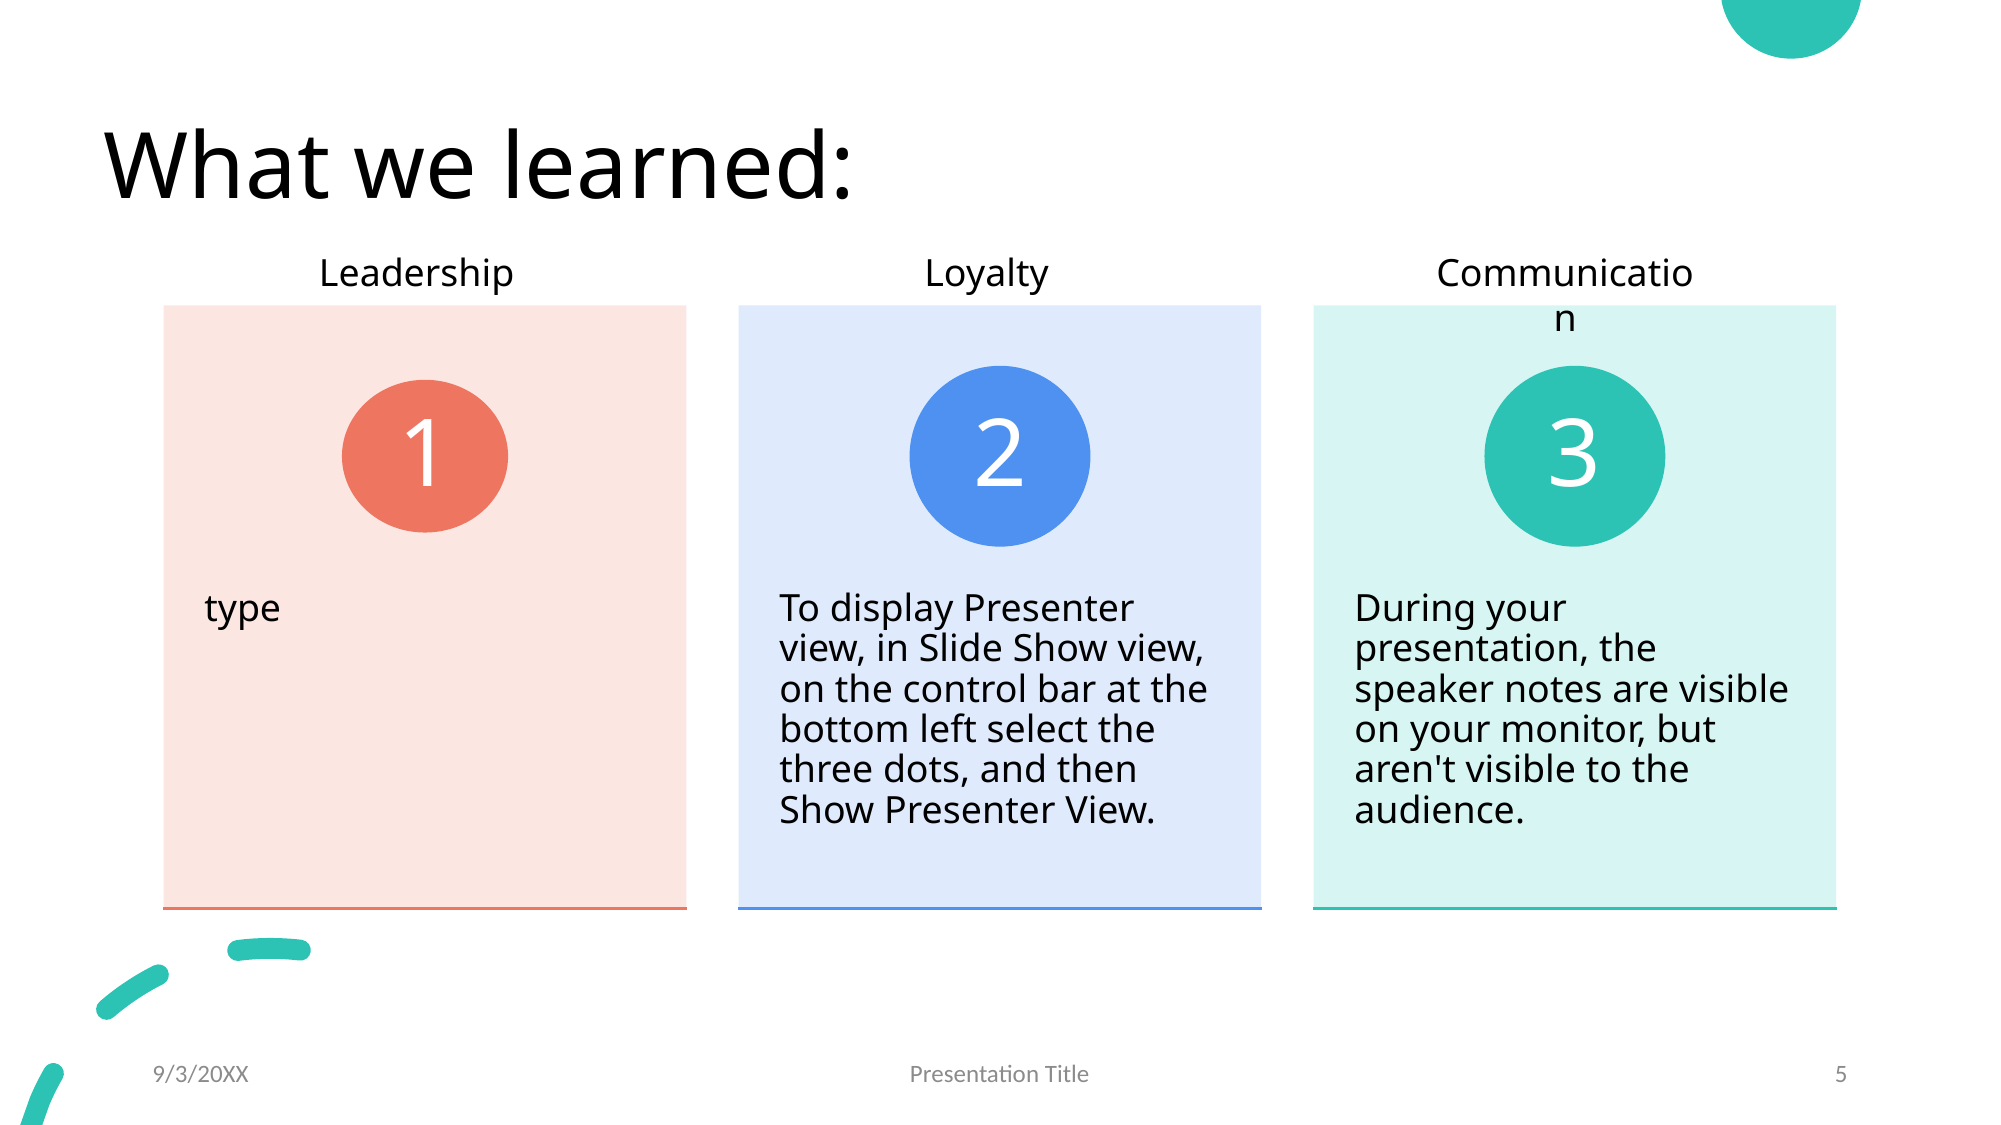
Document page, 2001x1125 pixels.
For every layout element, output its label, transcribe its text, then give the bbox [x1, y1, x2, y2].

text_box Communication [1412, 241, 1718, 305]
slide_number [137, 1042, 588, 1103]
footer Presentation Title [662, 1042, 1338, 1103]
text_box Leadership [304, 241, 549, 302]
title What we learned: [88, 59, 1814, 278]
slide_number 5 [1412, 1042, 1863, 1103]
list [163, 305, 1837, 909]
text_box Loyalty [864, 241, 1109, 302]
